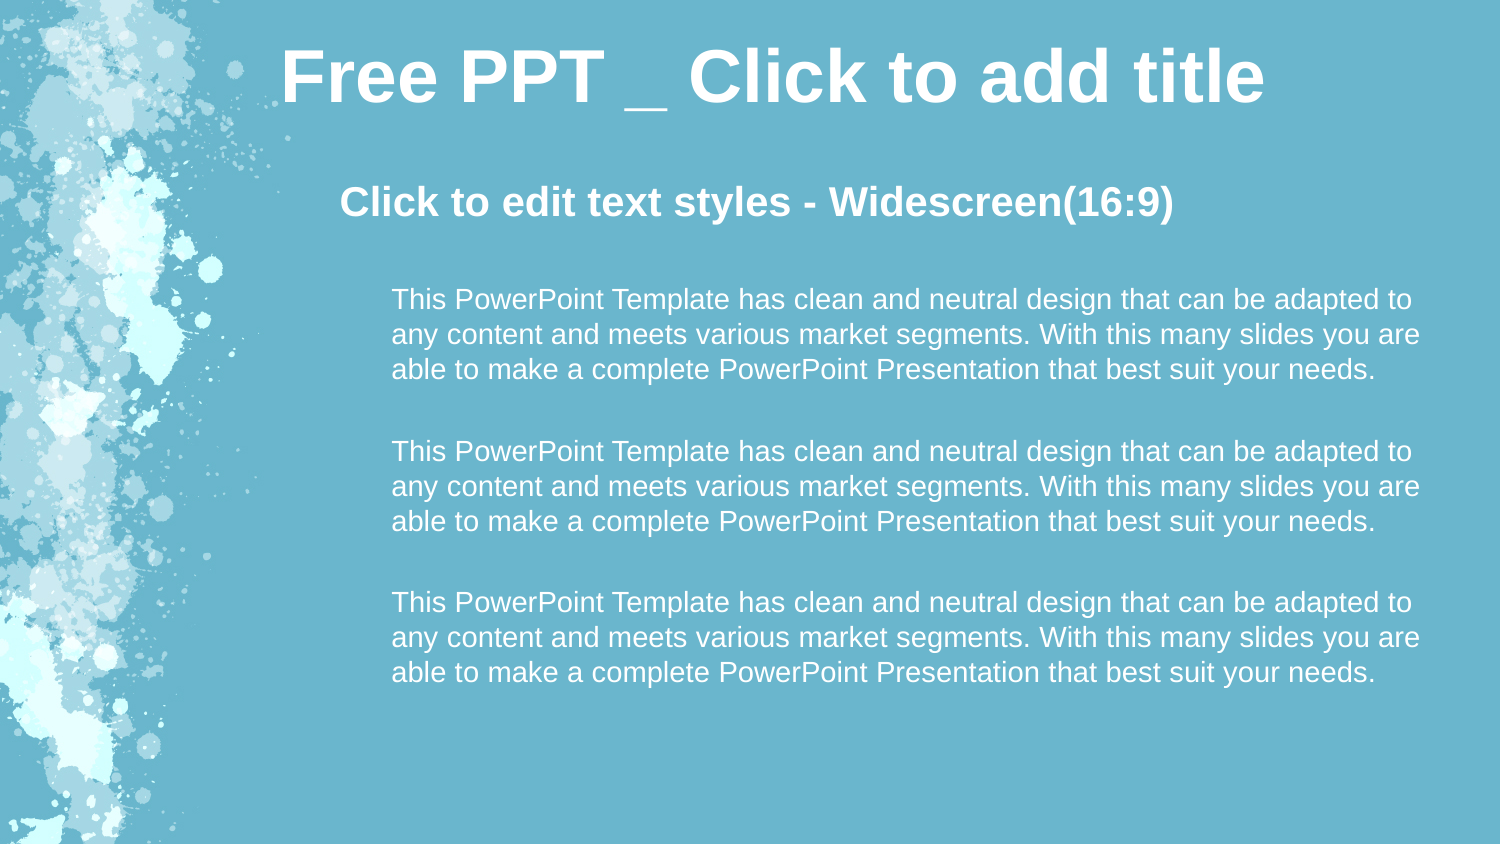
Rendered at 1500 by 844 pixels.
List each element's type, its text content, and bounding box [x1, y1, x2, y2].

title Free PPT _ Click to add title [265, 0, 1500, 146]
picture [0, 0, 1500, 844]
list Click to edit text styles - Widescreen(16:9) [324, 161, 1459, 238]
list This PowerPoint Template has clean and neutral design that can be adapted to any content and meets various market segments. With this many slides you are able to make a complete PowerPoint Presentation that best suit your needs. This PowerPoint Template has clean and neutral design that can be adapted to any content and meets various market segments. With this many slides you are able to make a complete PowerPoint Presentation that best suit your needs. This PowerPoint Template has clean and neutral design that can be adapted to any content and meets various market segments. With this many slides you are able to make a complete PowerPoint Presentation that best suit your needs. [326, 273, 1461, 765]
